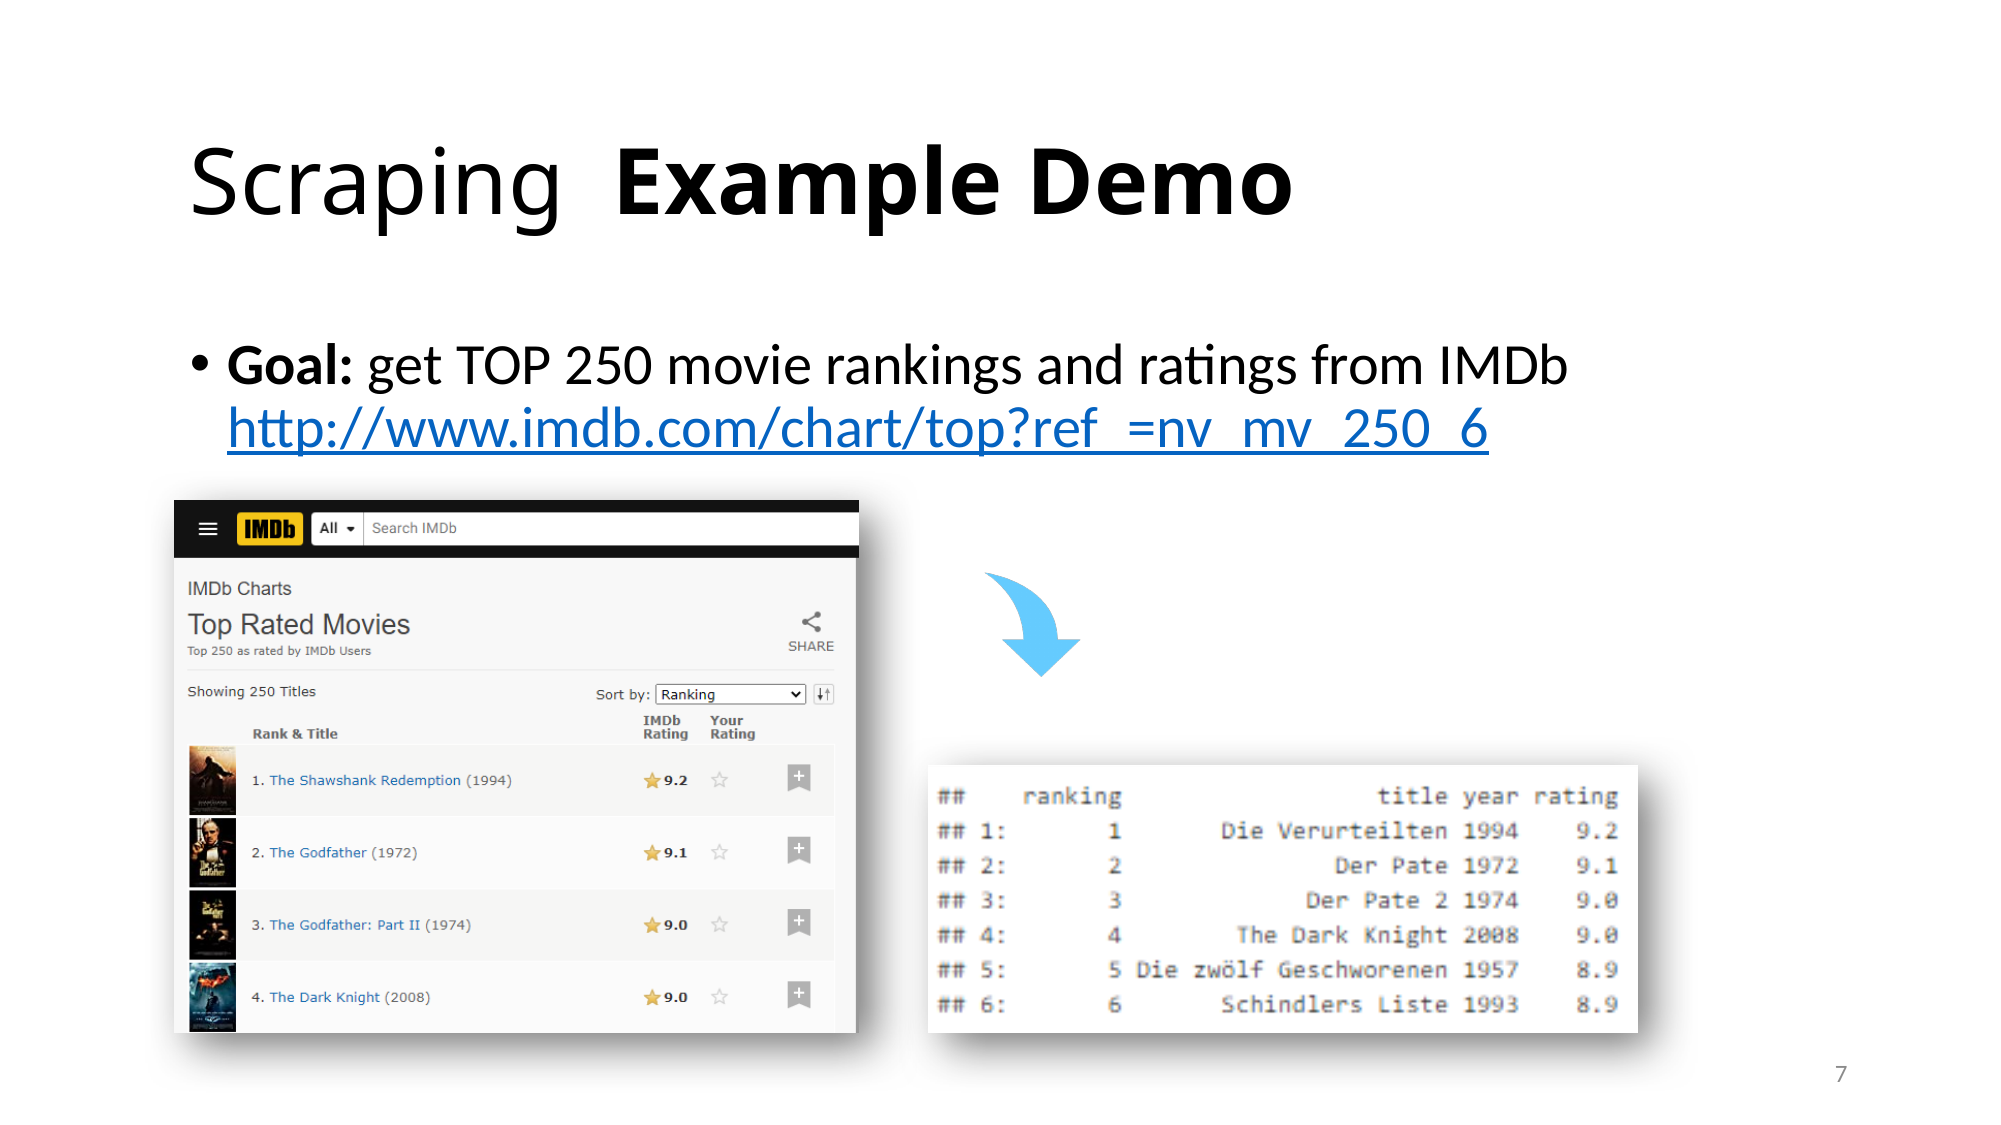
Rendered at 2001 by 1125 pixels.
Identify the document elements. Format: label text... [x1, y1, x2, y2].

picture [174, 500, 859, 1033]
picture [956, 546, 1111, 703]
title Scraping Example Demo [174, 92, 1863, 278]
picture [928, 765, 1638, 1033]
slide_number 7 [1412, 1042, 1863, 1103]
list Goal: get TOP 250 movie rankings and ratings from IMDb http://www.imdb.com/chart/top?ref_=nv_mv_250_6 [174, 326, 1863, 1014]
